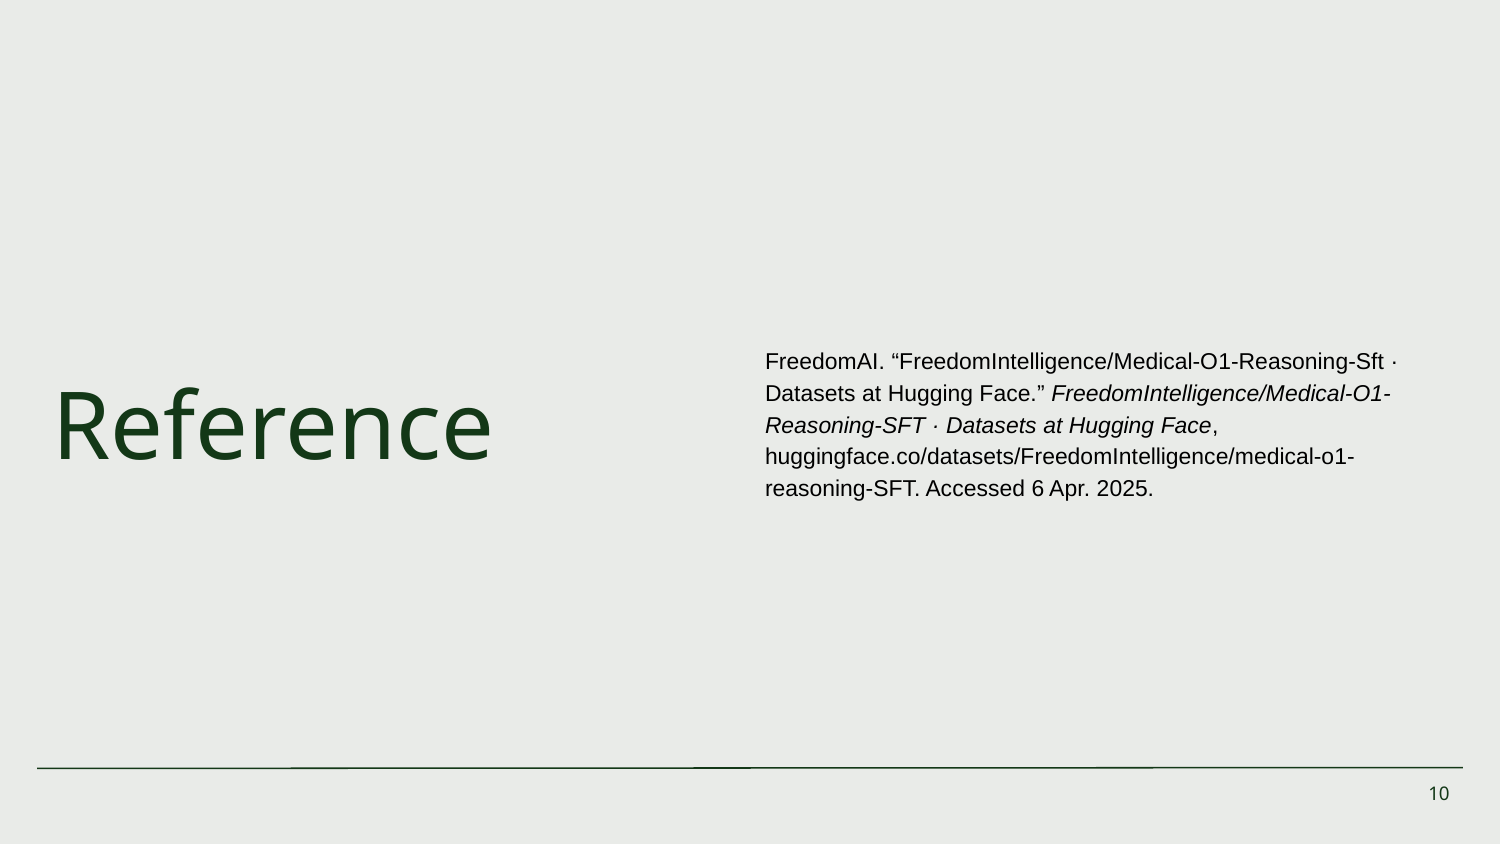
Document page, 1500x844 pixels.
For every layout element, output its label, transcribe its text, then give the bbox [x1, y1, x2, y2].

subtitle FreedomAI. “FreedomIntelligence/Medical-O1-Reasoning-Sft · Datasets at Hugging Face.” FreedomIntelligence/Medical-O1-Reasoning-SFT · Datasets at Hugging Face, huggingface.co/datasets/FreedomIntelligence/medical-o1-reasoning-SFT. Accessed 6 Apr. 2025. [750, 164, 1463, 679]
slide_number ‹#› [1218, 767, 1465, 821]
title Reference [37, 366, 621, 477]
